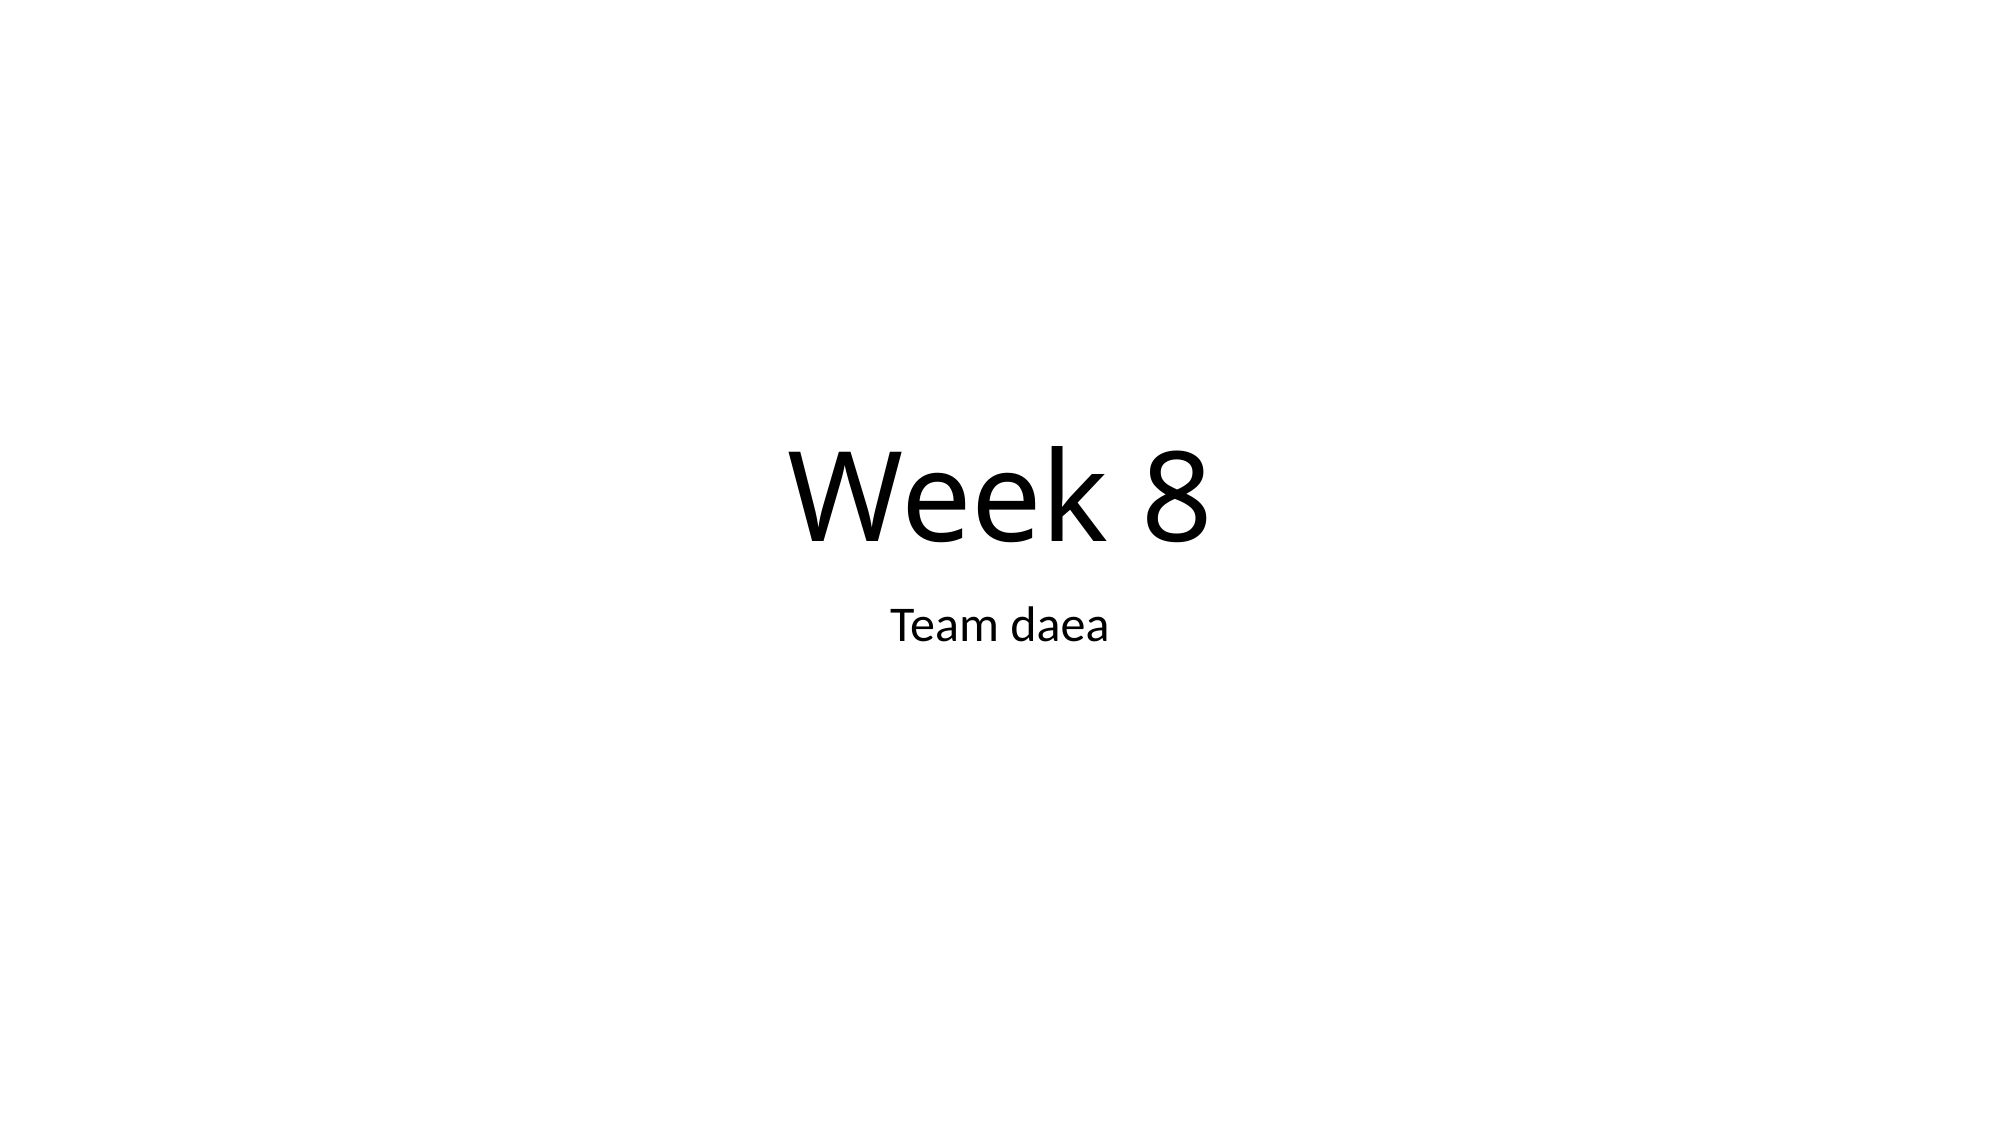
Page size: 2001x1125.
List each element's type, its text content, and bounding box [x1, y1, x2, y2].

title Week 8 [249, 184, 1750, 576]
subtitle Team daea [249, 590, 1750, 863]
